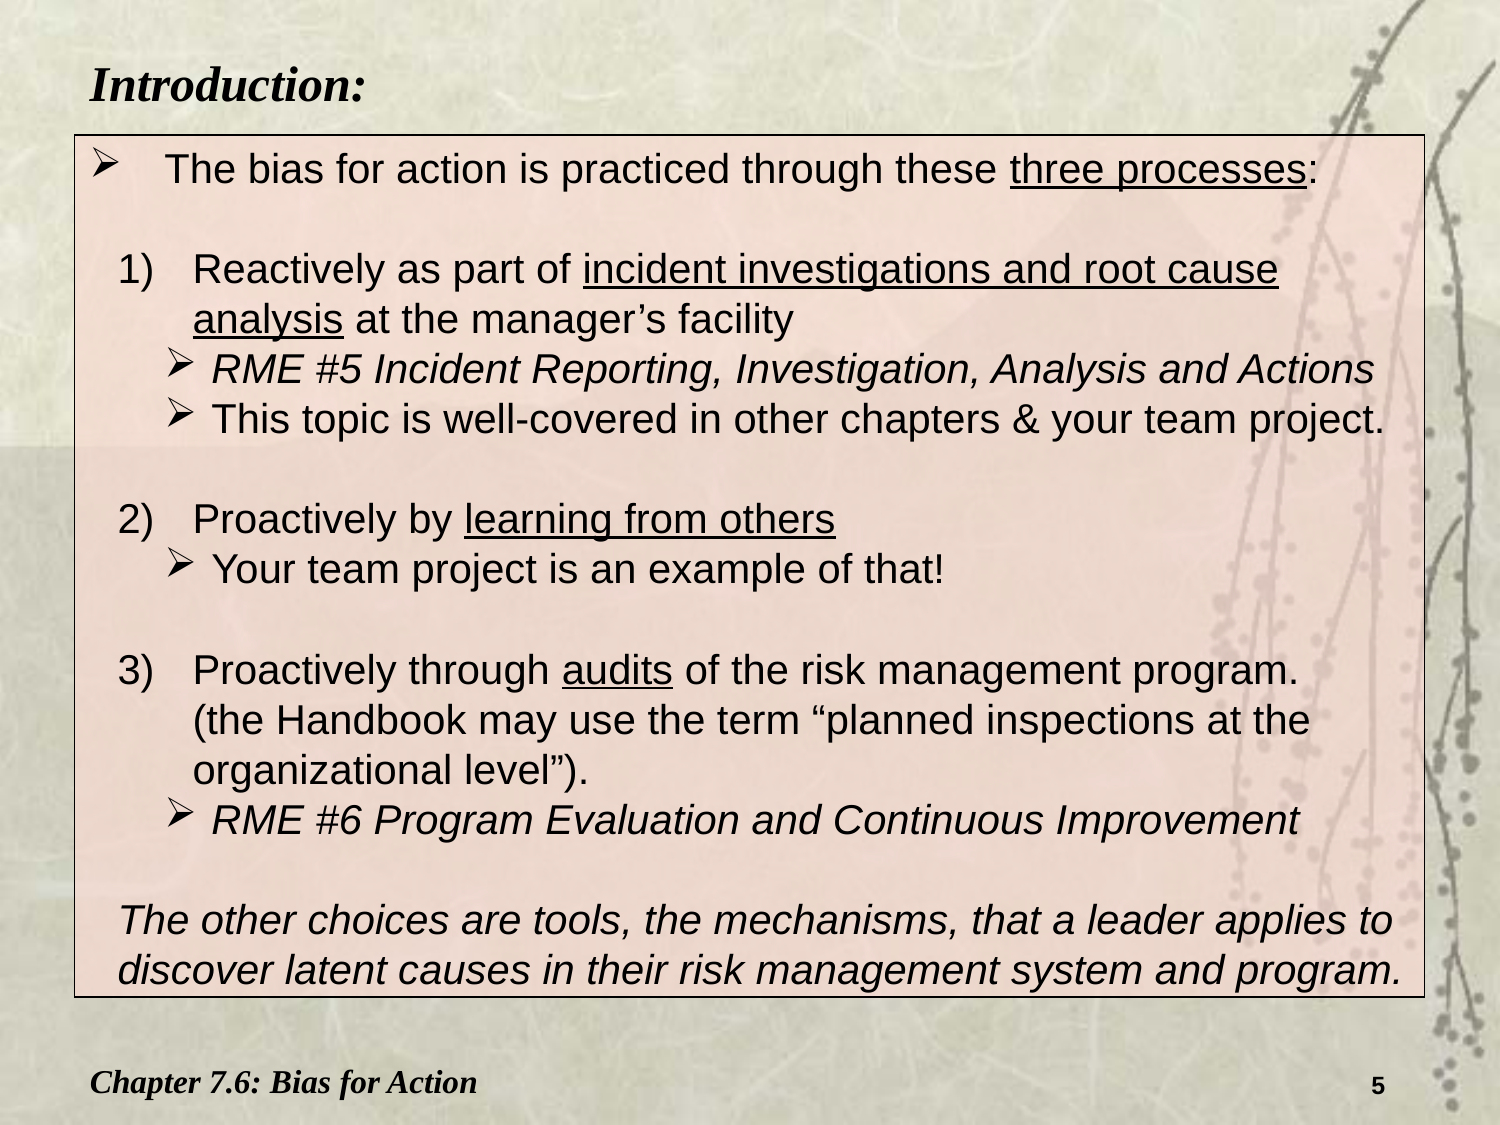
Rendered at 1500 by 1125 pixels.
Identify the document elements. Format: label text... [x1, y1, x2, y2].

text_box The bias for action is practiced through these three processes: Reactively as part of incident investigations and root cause analysis at the manager’s facility RME #5 Incident Reporting, Investigation, Analysis and Actions This topic is well-covered in other chapters & your team project. Proactively by learning from others Your team project is an example of that! Proactively through audits of the risk management program. (the Handbook may use the term “planned inspections at the organizational level”). RME #6 Program Evaluation and Continuous Improvement The other choices are tools, the mechanisms, that a leader applies to discover latent causes in their risk management system and program. [74, 134, 1425, 997]
text_box Chapter 7.6: Bias for Action [74, 1034, 930, 1125]
picture [0, 0, 1500, 1125]
text_box Introduction: [74, 37, 1485, 125]
text_box 5 [1249, 1062, 1400, 1100]
